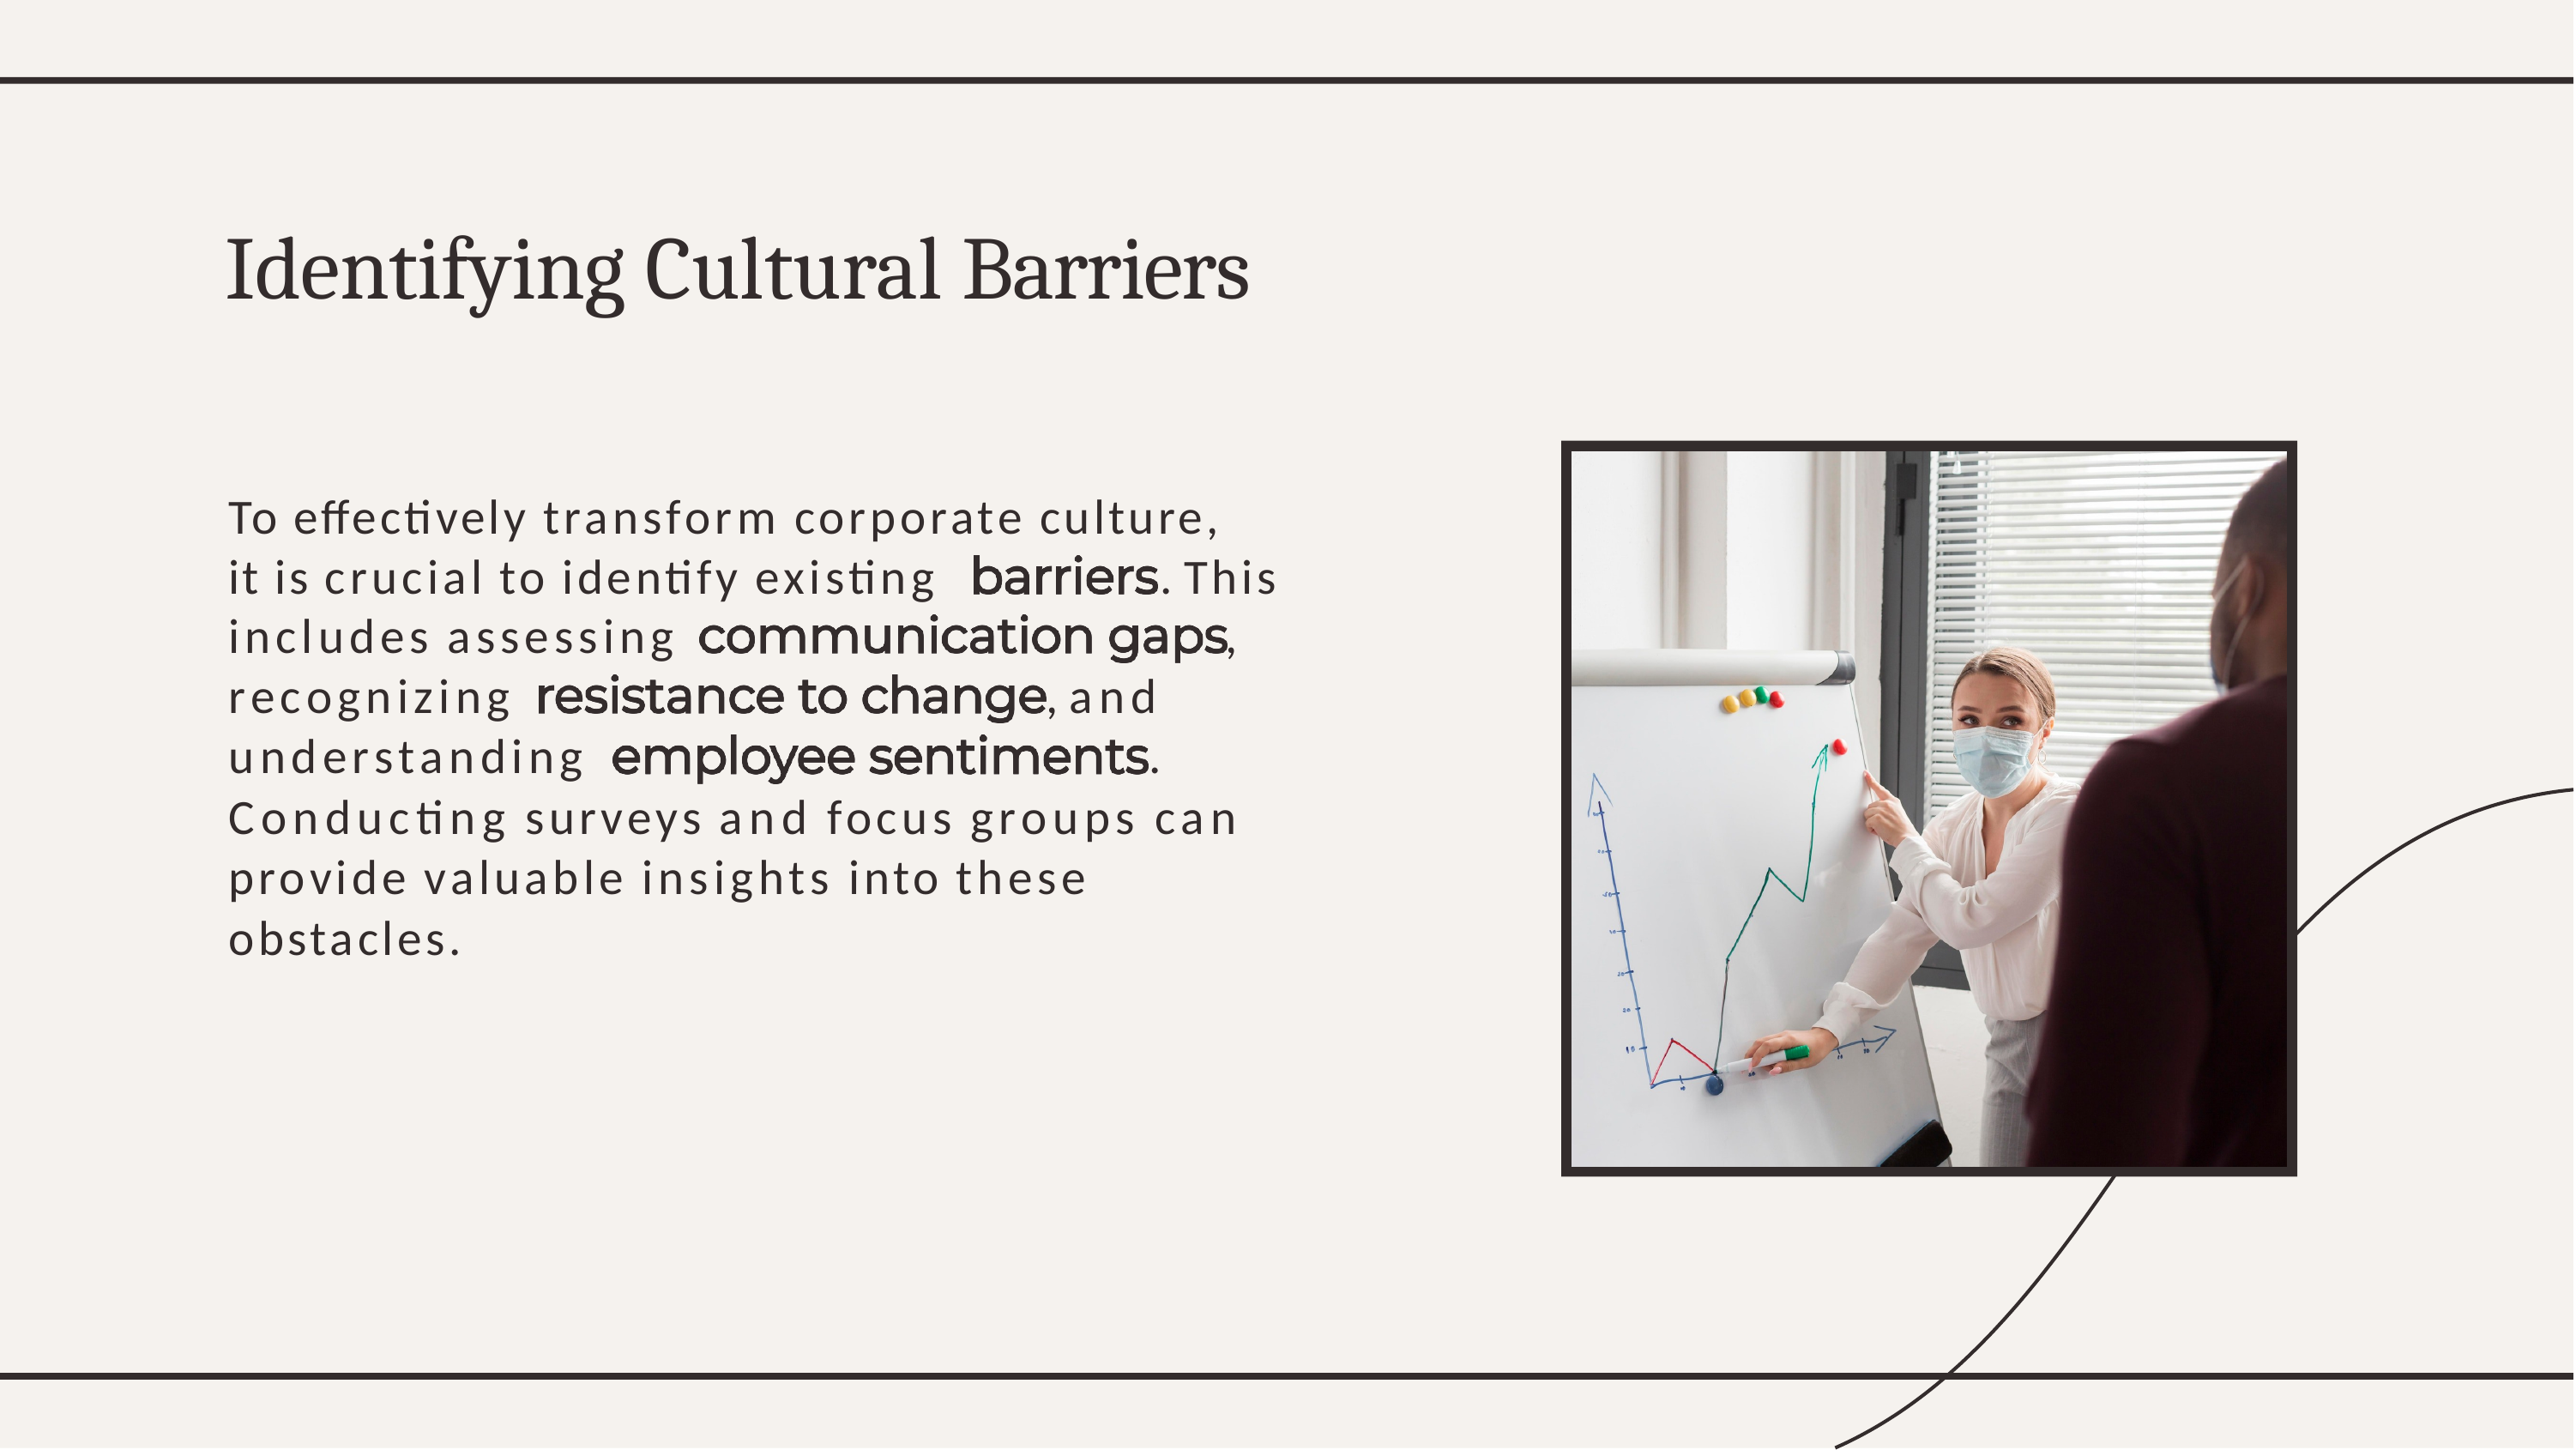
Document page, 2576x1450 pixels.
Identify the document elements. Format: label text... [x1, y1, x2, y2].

picture [612, 734, 1149, 784]
text_box To effectively transform corporate culture, [226, 482, 1254, 544]
picture [539, 674, 1047, 724]
text_box , and [1044, 669, 1167, 722]
picture [698, 613, 1228, 663]
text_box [1560, 440, 2576, 1450]
text_box it is crucial to identify existing includes assessing recognizing [226, 542, 959, 722]
text_box [0, 1373, 1556, 1380]
text_box understanding . Conducting surveys and focus groups can provide valuable insights into these obstacles. [226, 722, 1264, 965]
text_box [0, 76, 2573, 84]
title Identifying Cultural Barriers [223, 207, 2402, 452]
text_box . This , [1155, 542, 1282, 663]
picture [974, 555, 1158, 595]
